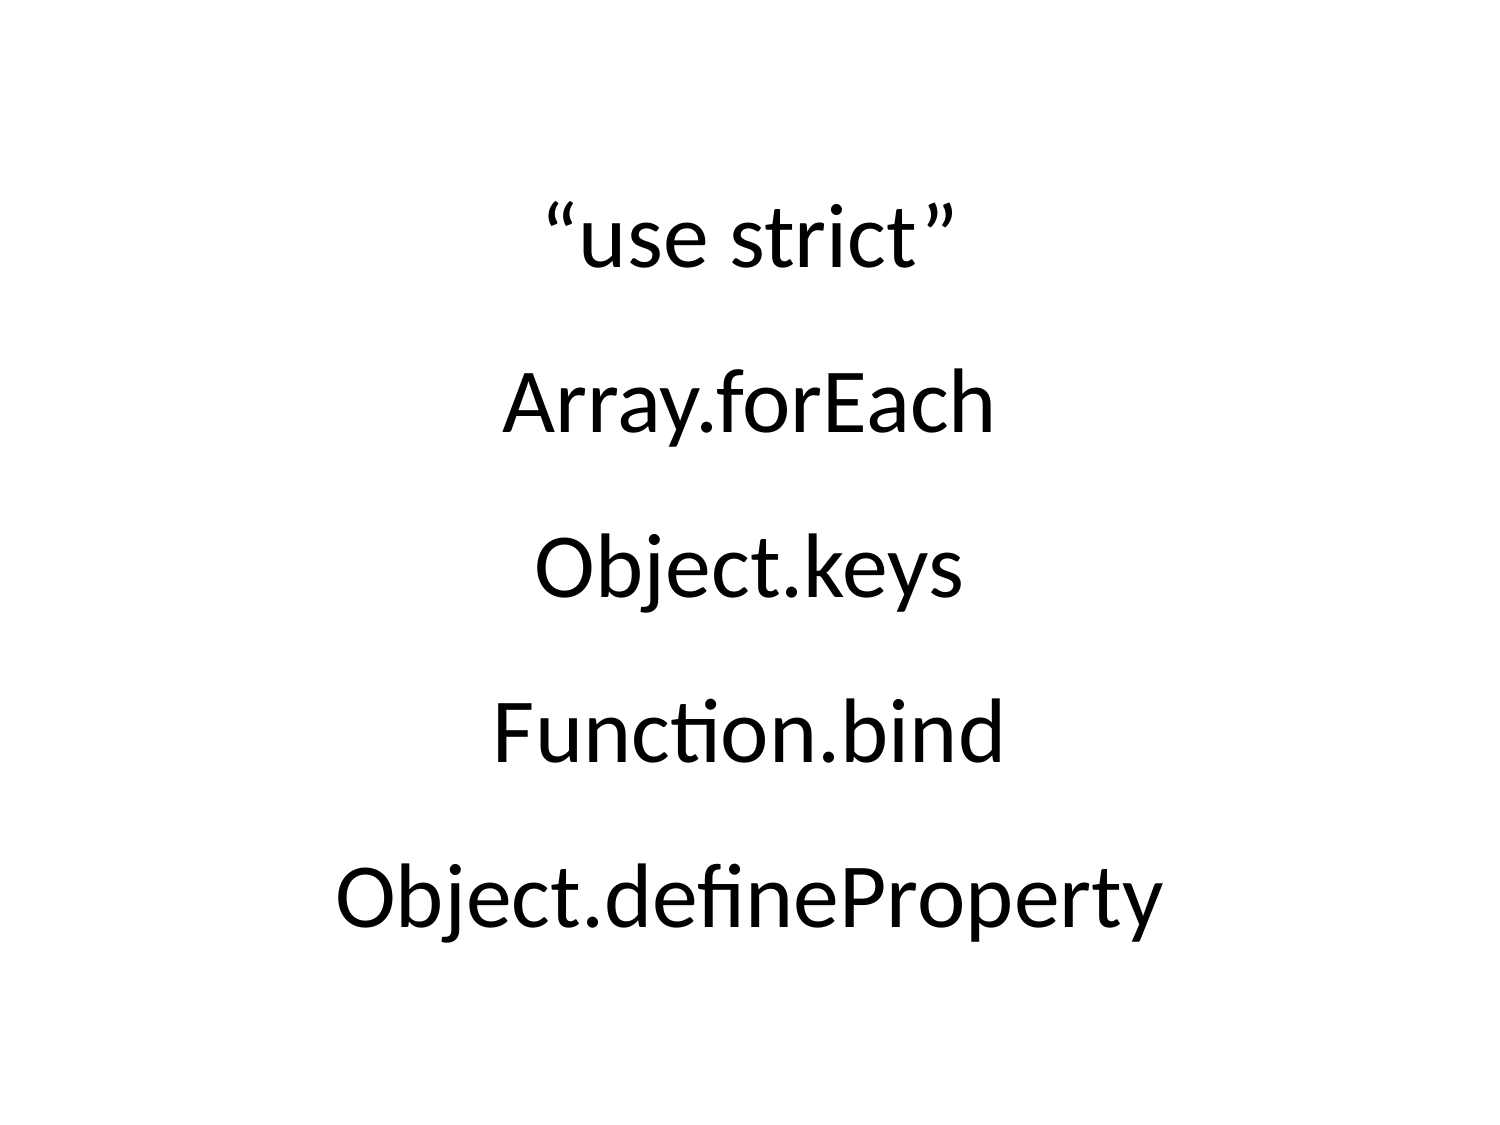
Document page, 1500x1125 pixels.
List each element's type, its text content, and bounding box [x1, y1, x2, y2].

title “use strict” Array.forEach Object.keys Function.bind Object.defineProperty [75, 45, 1425, 1021]
